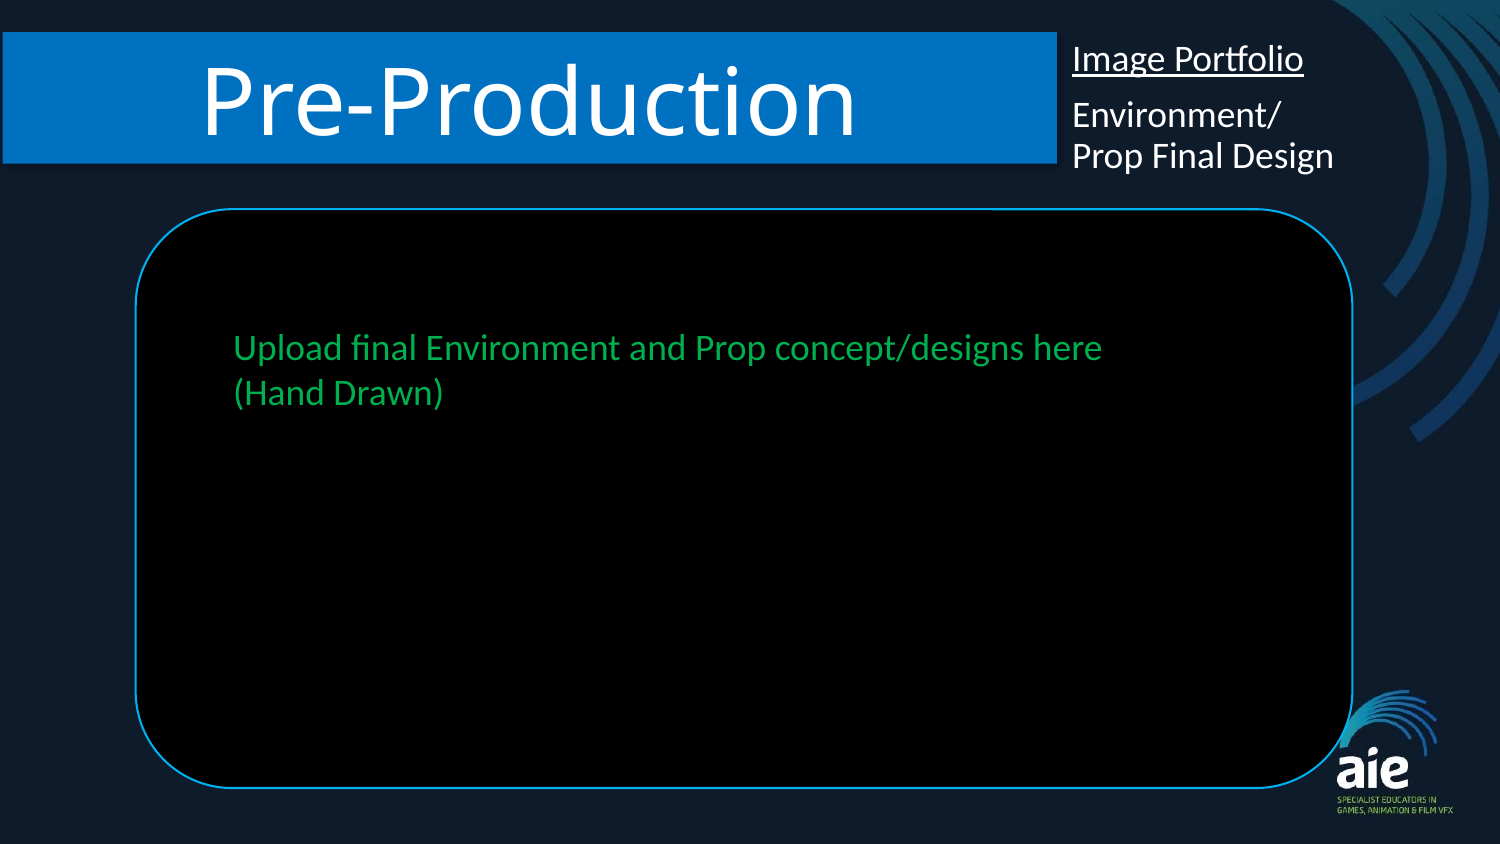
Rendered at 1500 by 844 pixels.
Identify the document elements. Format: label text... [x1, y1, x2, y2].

text_box [134, 208, 1354, 790]
text_box Pre-Production [2, 32, 1057, 164]
text_box Upload final Environment and Prop concept/designs here (Hand Drawn) [218, 315, 1152, 421]
text_box Image Portfolio Environment/ Prop Final Design [1057, 32, 1500, 210]
picture [0, 0, 1500, 844]
